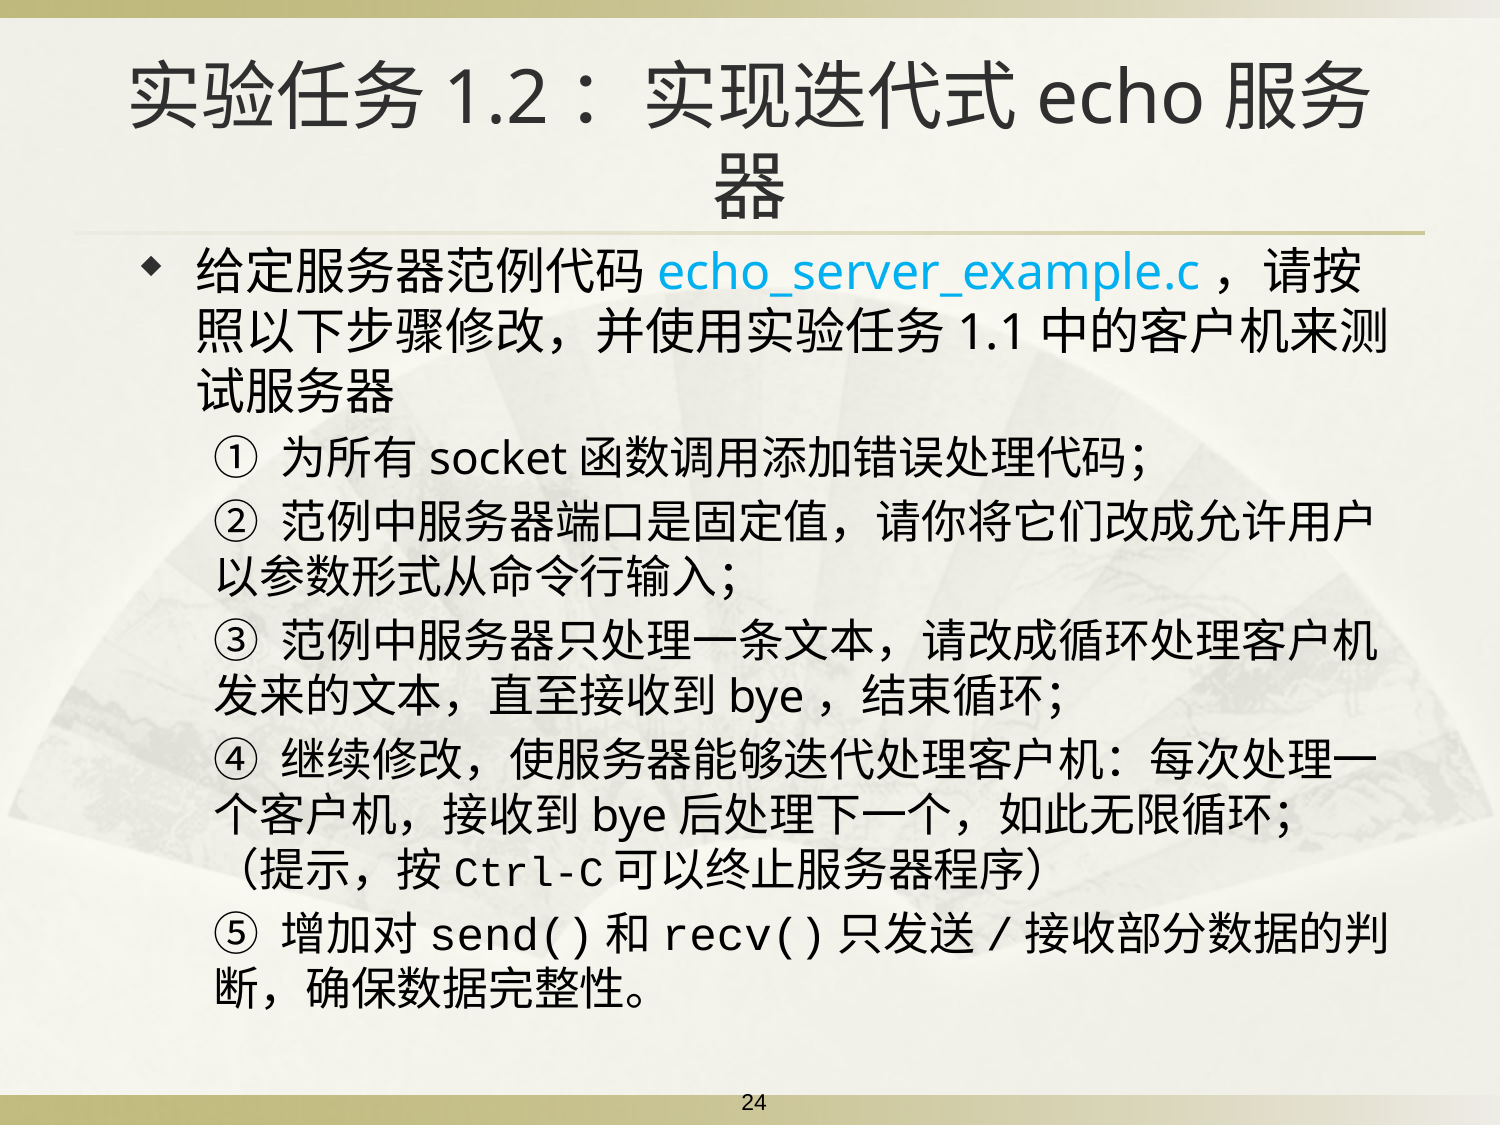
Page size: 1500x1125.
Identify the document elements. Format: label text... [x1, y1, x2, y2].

slide_number 24 [679, 1078, 830, 1125]
list 给定服务器范例代码echo_server_example.c，请按照以下步骤修改，并使用实验任务1.1中的客户机来测试服务器 ① 为所有socket函数调用添加错误处理代码； ② 范例中服务器端口是固定值，请你将它们改成允许用户以参数形式从命令行输入； ③ 范例中服务器只处理一条文本，请改成循环处理客户机发来的文本，直至接收到bye，结束循环； ④ 继续修改，使服务器能够迭代处理客户机：每次处理一个客户机，接收到bye后处理下一个，如此无限循环；（提示，按Ctrl-C可以终止服务器程序） ⑤ 增加对send()和recv()只发送/接收部分数据的判断，确保数据完整性。 [123, 231, 1424, 1071]
title 实验任务1.2：实现迭代式echo服务器 [75, 45, 1425, 233]
picture [0, 18, 1500, 1095]
